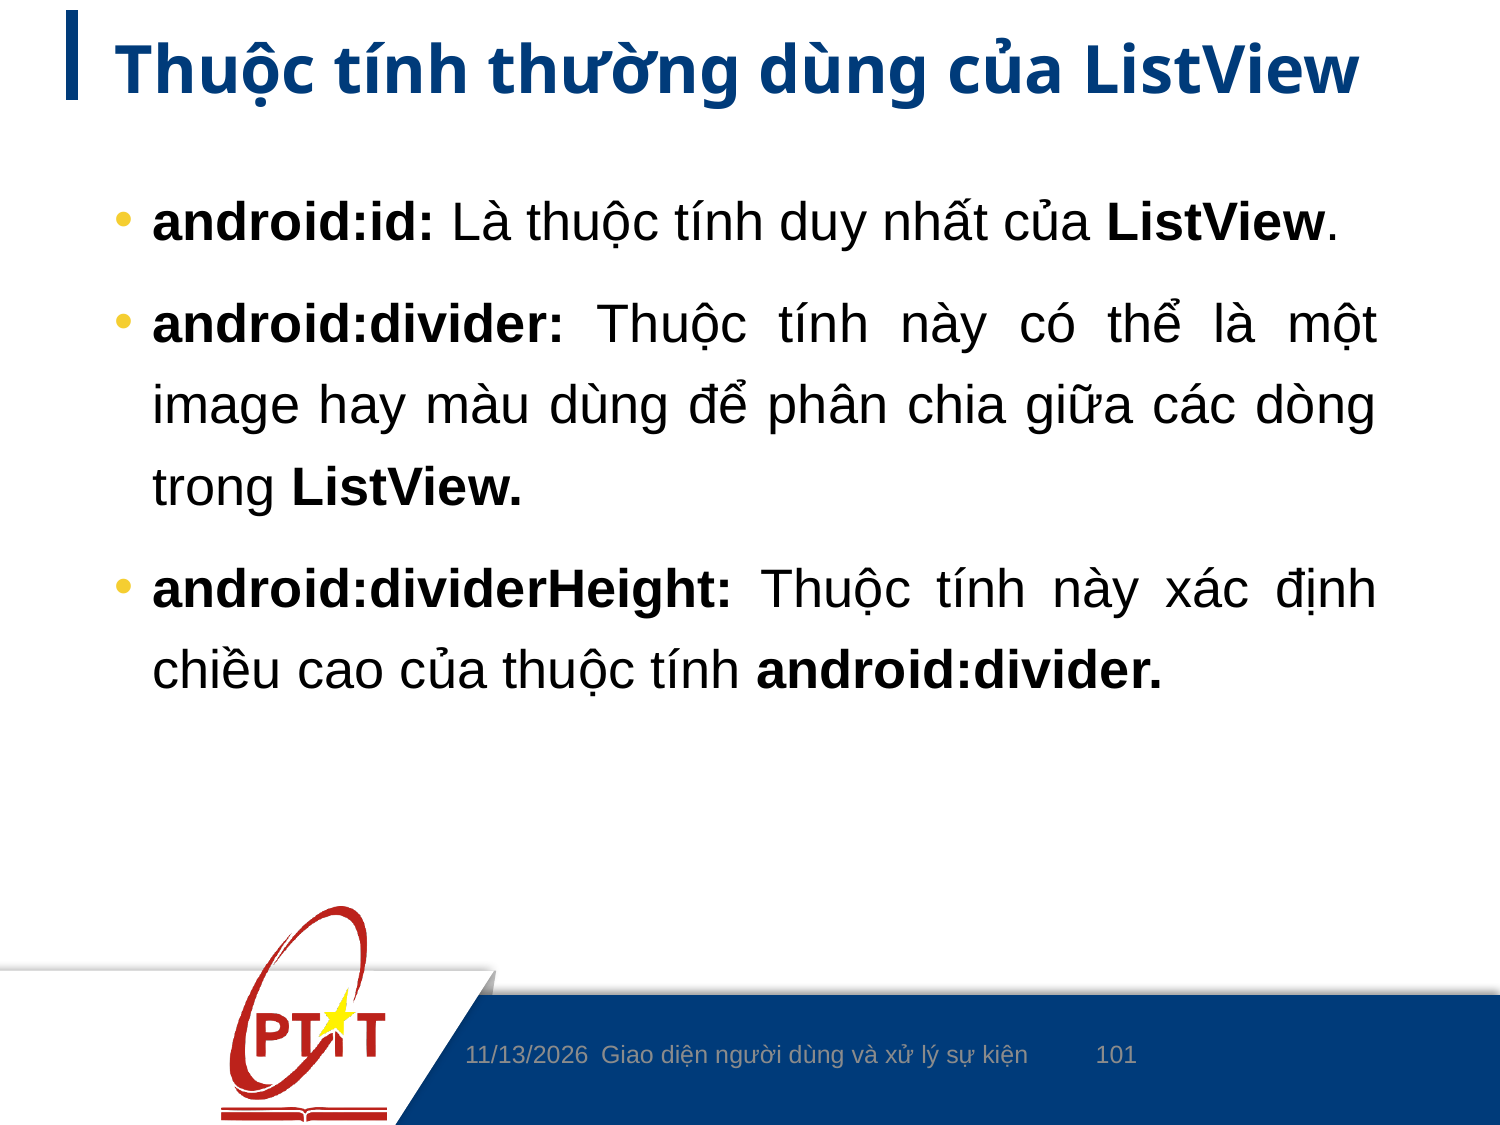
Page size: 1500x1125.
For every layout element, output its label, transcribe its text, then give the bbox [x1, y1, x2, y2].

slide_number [450, 1023, 561, 1084]
footer Giao diện người dùng và xử lý sự kiện [561, 1023, 815, 1084]
slide_number 101 [815, 1023, 1153, 1084]
list android:id: Là thuộc tính duy nhất của ListView. android:divider: Thuộc tính này có thể là một image hay màu dùng để phân chia giữa các dòng trong ListView. android:dividerHeight: Thuộc tính này xác định chiều cao của thuộc tính android:divider. [99, 162, 1394, 882]
picture [221, 906, 387, 1122]
title Thuộc tính thường dùng của ListView [99, 5, 1394, 138]
